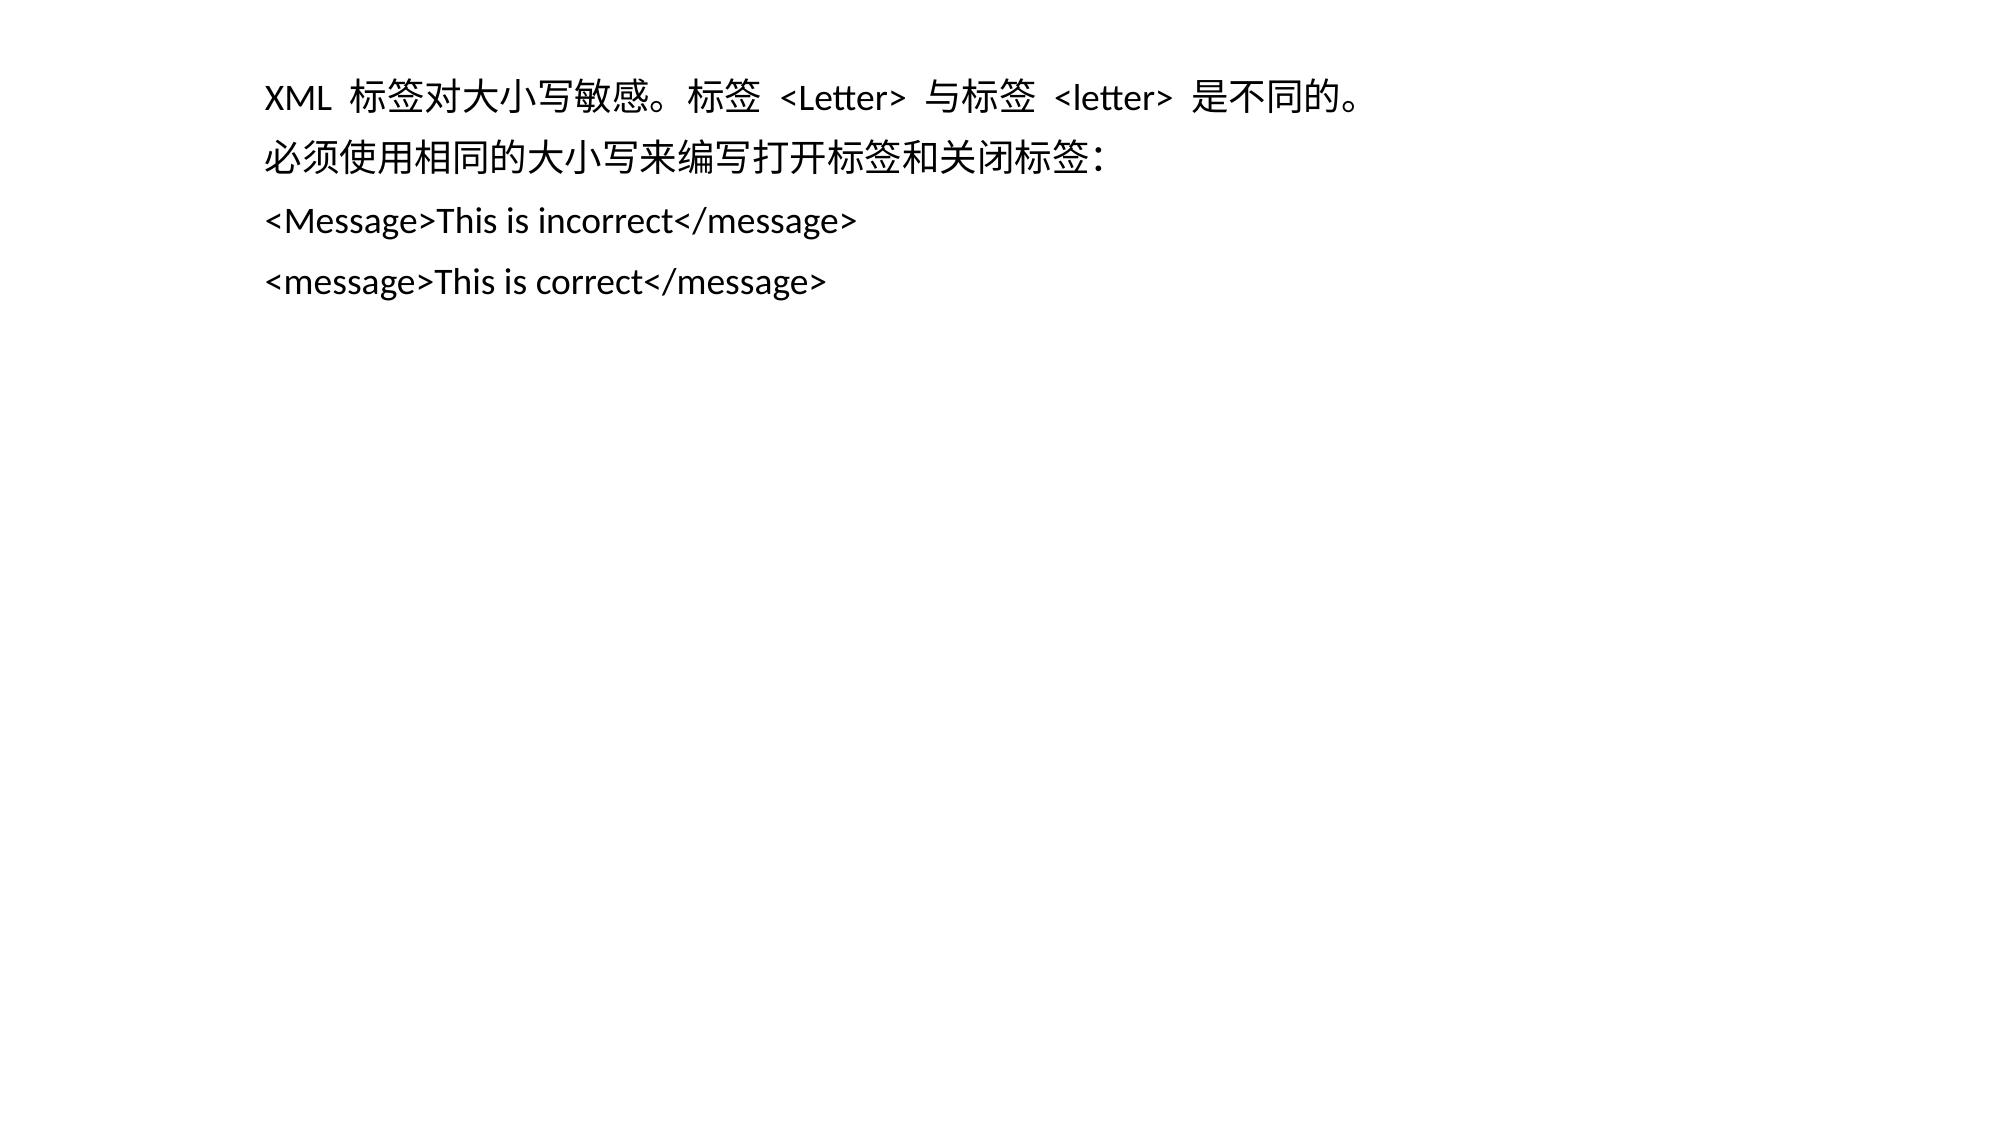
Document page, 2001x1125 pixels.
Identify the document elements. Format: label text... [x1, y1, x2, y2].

subtitle XML 标签对大小写敏感。标签 <Letter> 与标签 <letter> 是不同的。 必须使用相同的大小写来编写打开标签和关闭标签： <Message>This is incorrect</message> <message>This is correct</message> [249, 70, 1750, 1077]
